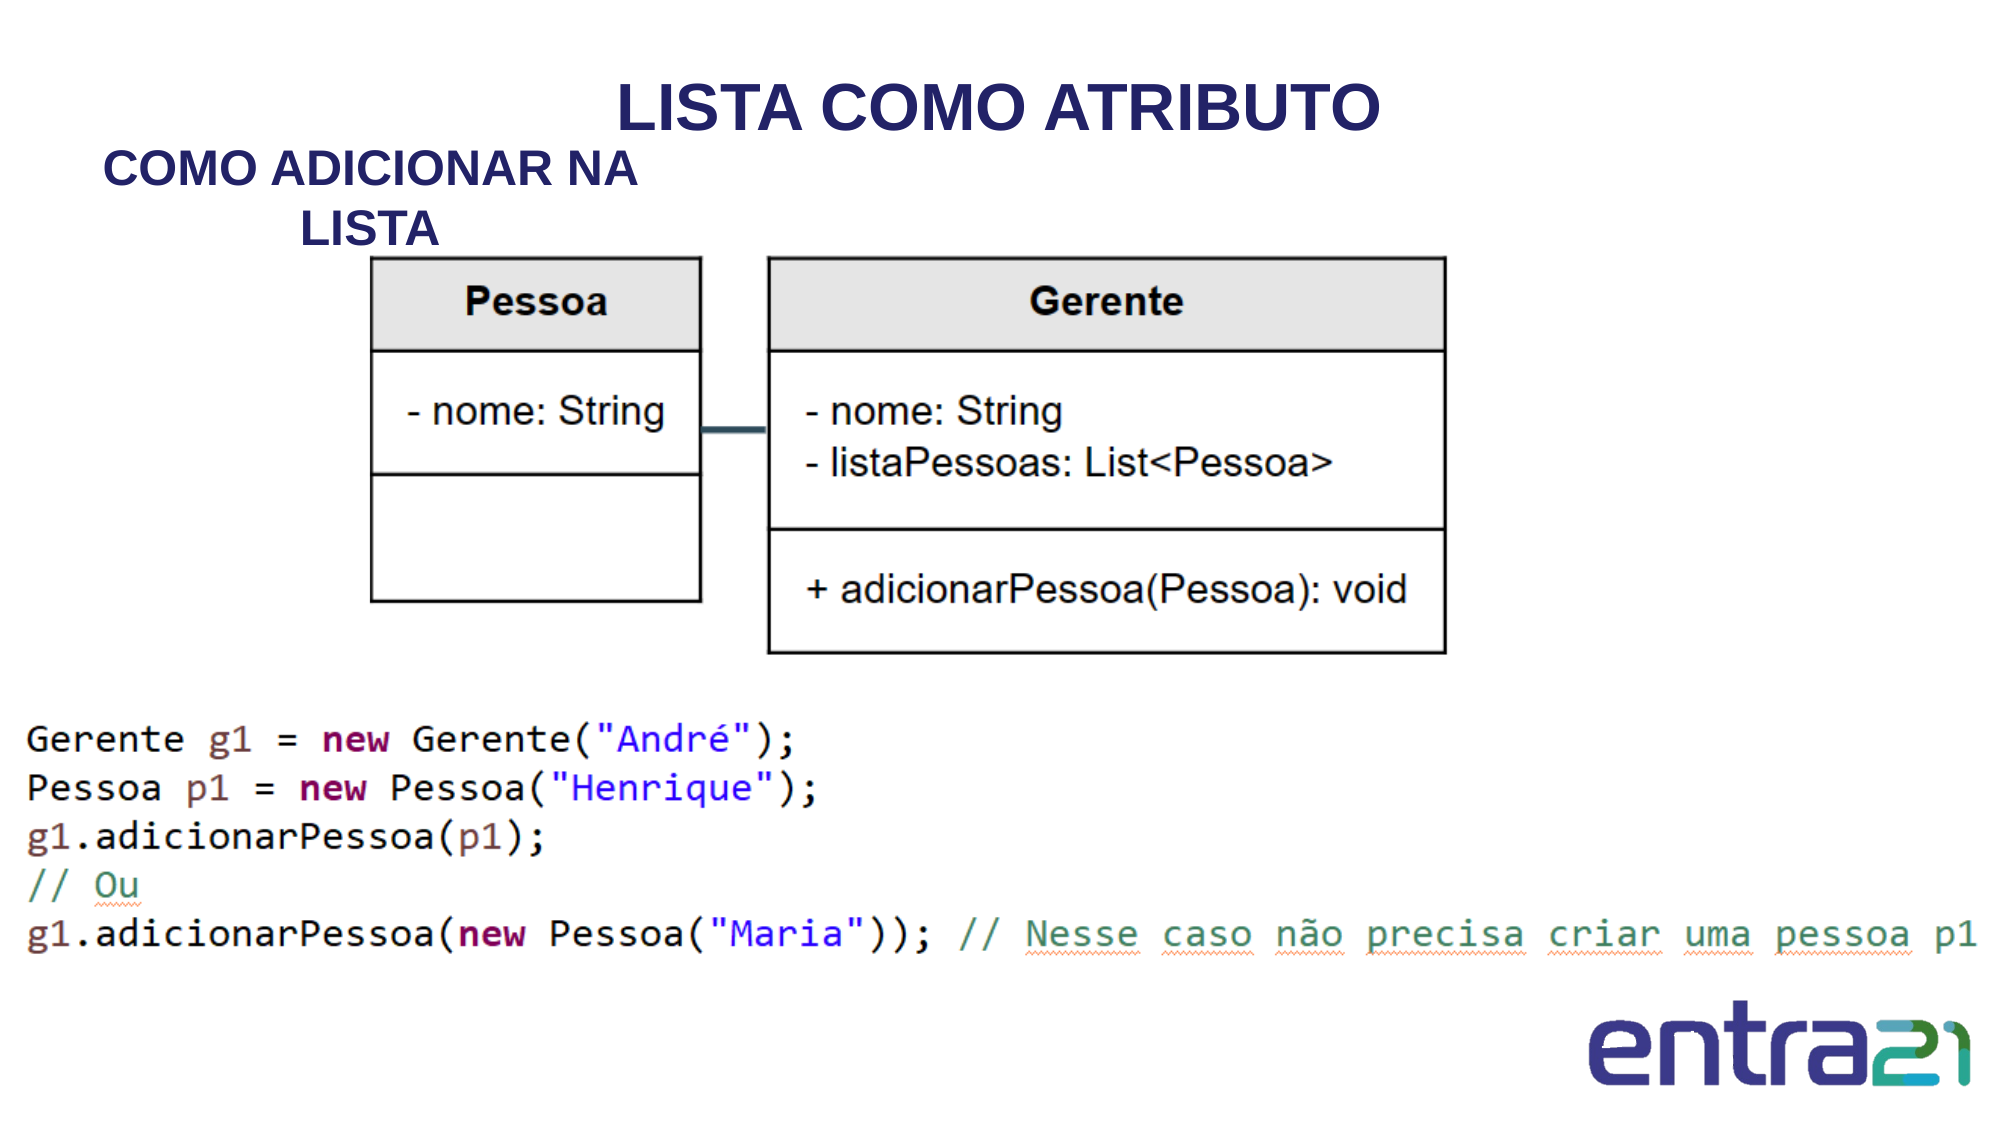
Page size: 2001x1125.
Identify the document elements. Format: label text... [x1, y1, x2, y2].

picture [10, 714, 1990, 1125]
picture [369, 251, 1450, 660]
text_box Lista como atributo [249, 11, 1750, 196]
text_box Como adicionar na lista [63, 117, 677, 274]
